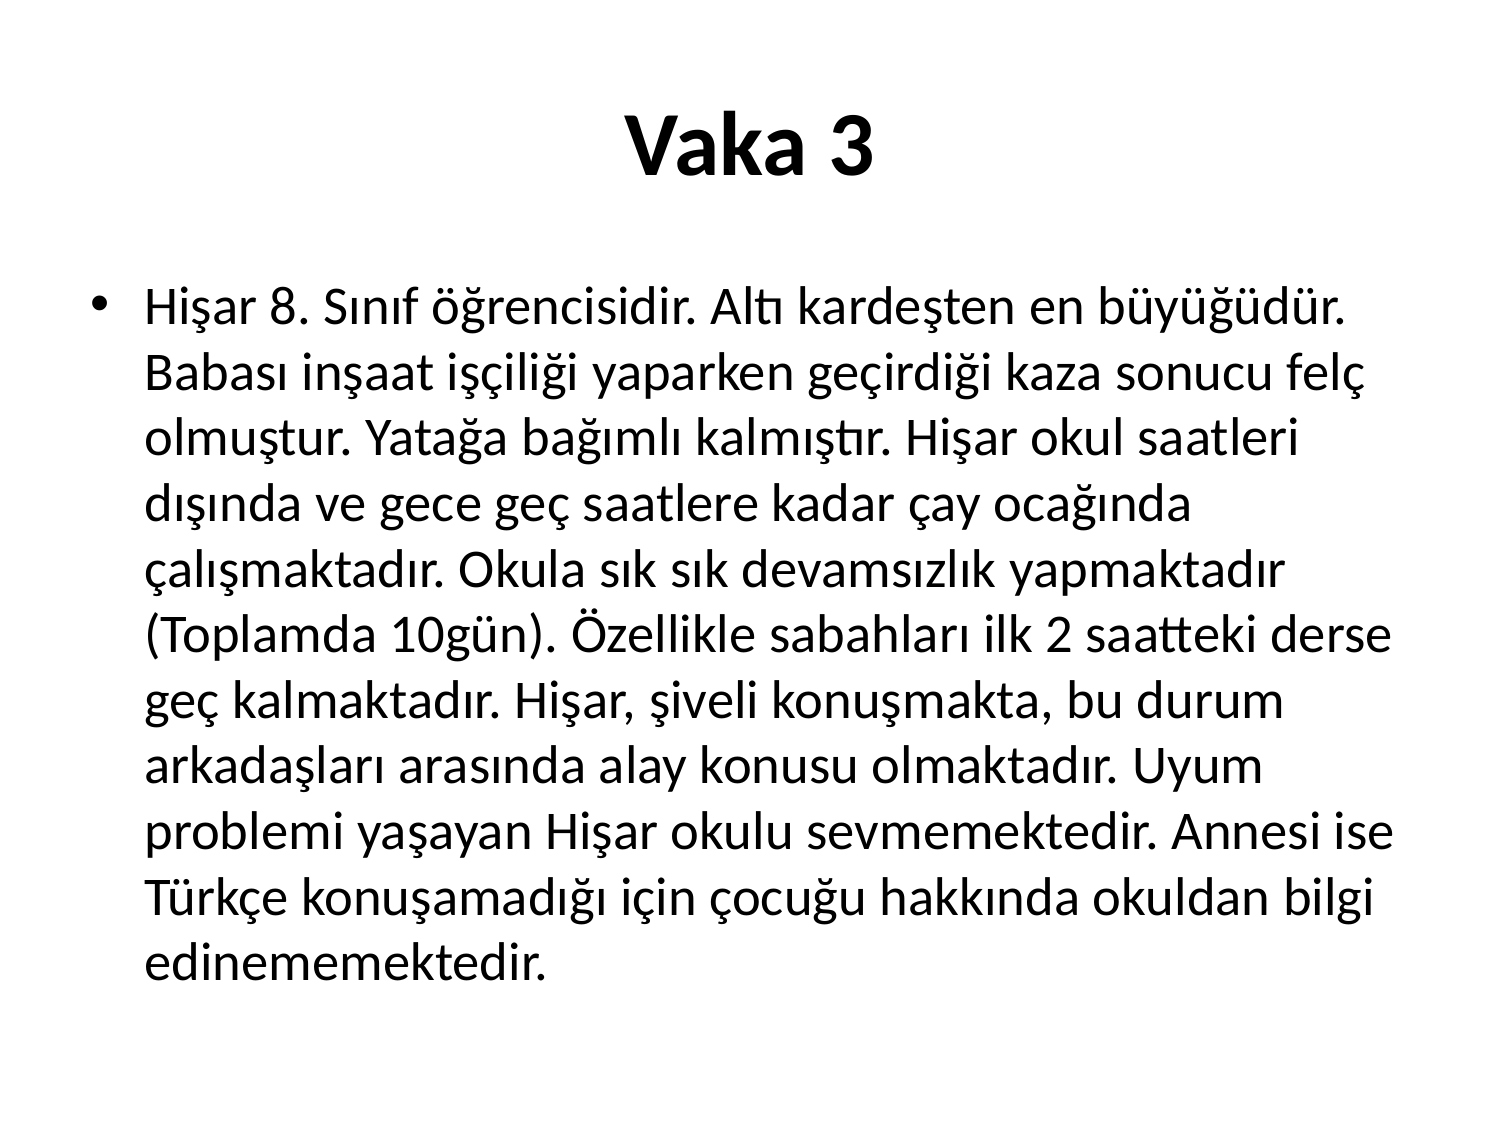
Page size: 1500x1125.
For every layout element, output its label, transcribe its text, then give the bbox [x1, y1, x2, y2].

title Vaka 3 [75, 45, 1425, 233]
list Hişar 8. Sınıf öğrencisidir. Altı kardeşten en büyüğüdür. Babası inşaat işçiliği yaparken geçirdiği kaza sonucu felç olmuştur. Yatağa bağımlı kalmıştır. Hişar okul saatleri dışında ve gece geç saatlere kadar çay ocağında çalışmaktadır. Okula sık sık devamsızlık yapmaktadır (Toplamda 10gün). Özellikle sabahları ilk 2 saatteki derse geç kalmaktadır. Hişar, şiveli konuşmakta, bu durum arkadaşları arasında alay konusu olmaktadır. Uyum problemi yaşayan Hişar okulu sevmemektedir. Annesi ise Türkçe konuşamadığı için çocuğu hakkında okuldan bilgi edinememektedir. [75, 262, 1425, 1005]
